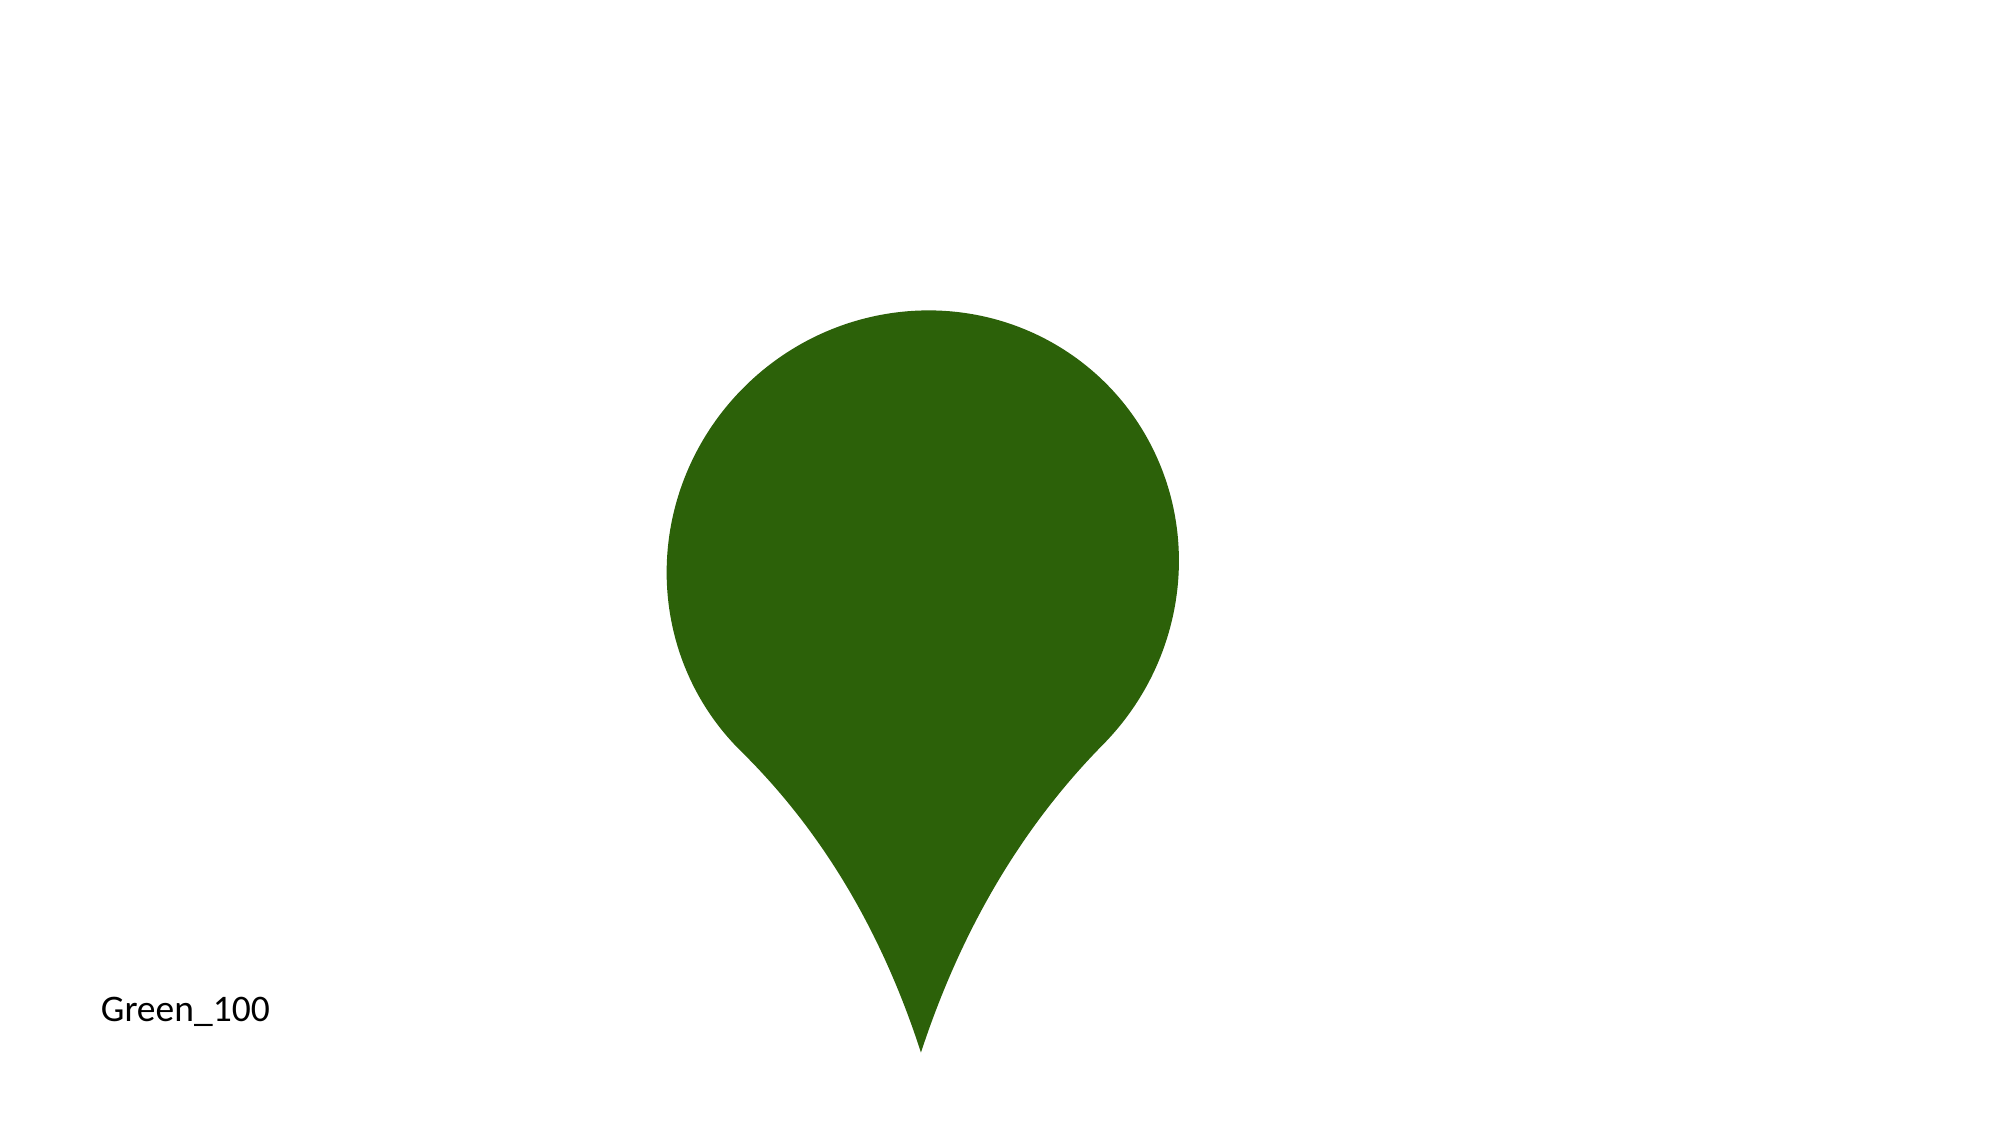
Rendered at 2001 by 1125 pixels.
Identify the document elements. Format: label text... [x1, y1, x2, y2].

text_box [665, 309, 1180, 1056]
text_box Green_100 [86, 976, 303, 1037]
